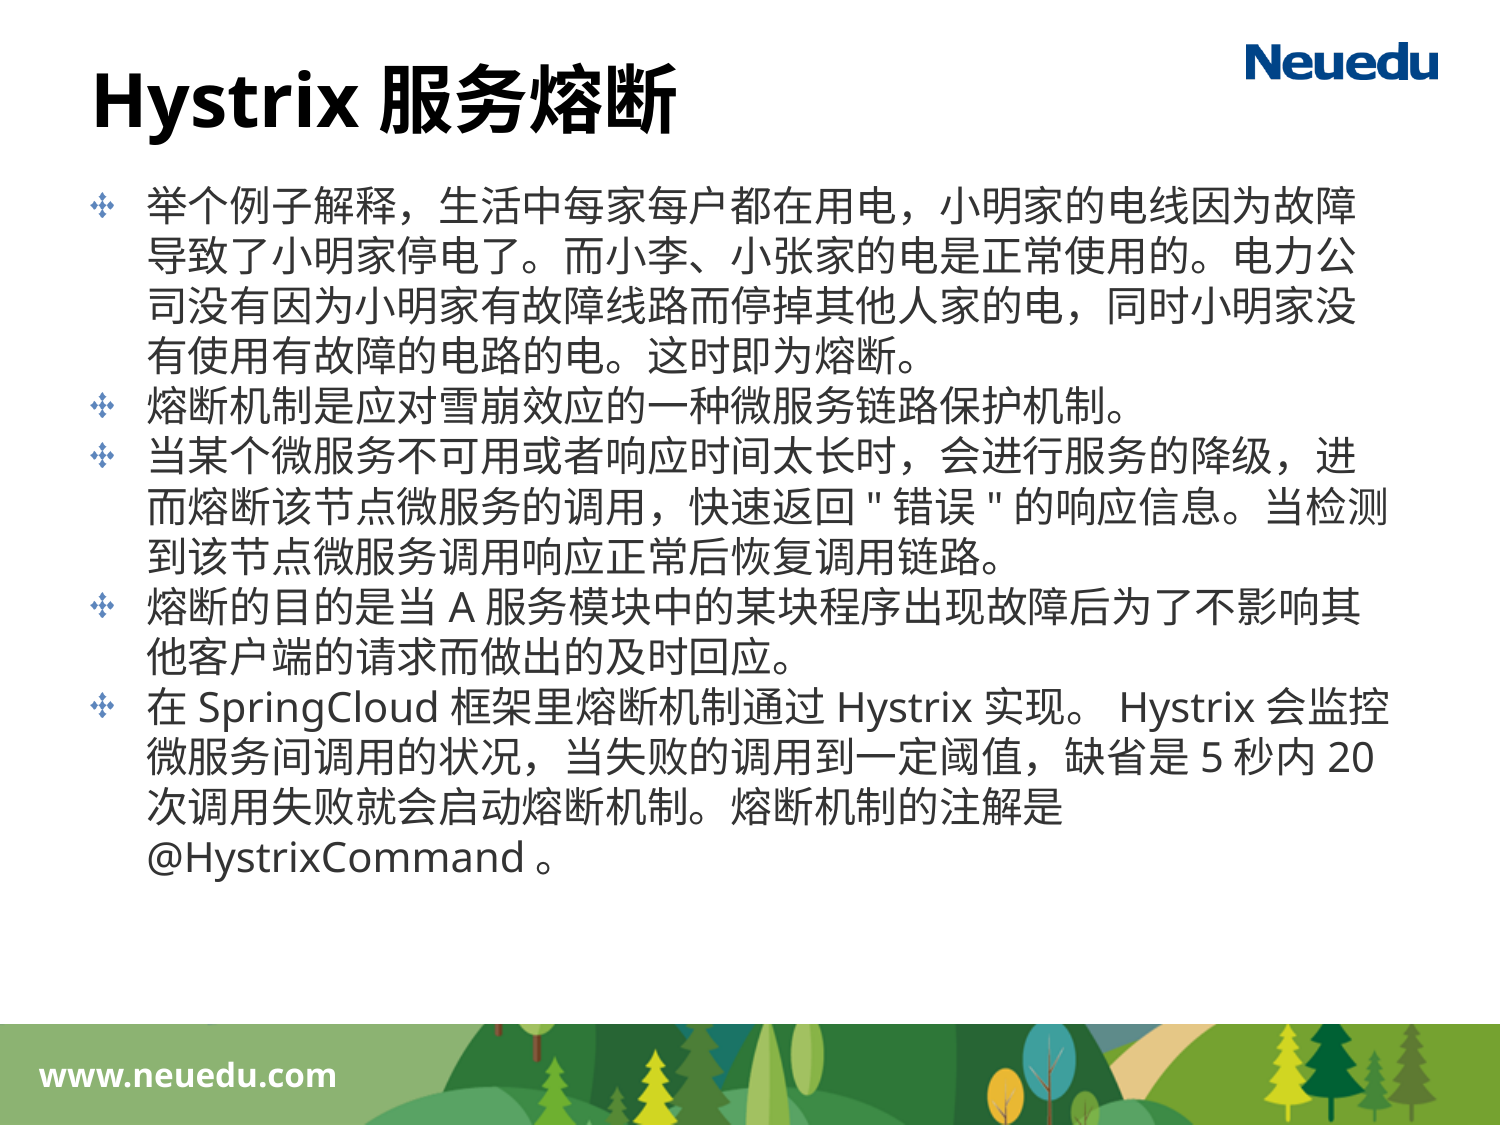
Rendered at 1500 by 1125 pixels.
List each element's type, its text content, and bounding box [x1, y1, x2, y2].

picture [0, 1024, 1500, 1125]
title Hystrix服务熔断 [74, 44, 1426, 151]
picture [90, 392, 114, 418]
picture [90, 192, 114, 218]
picture [1246, 42, 1438, 80]
picture [90, 592, 114, 618]
list 举个例子解释，生活中每家每户都在用电，小明家的电线因为故障导致了小明家停电了。而小李、小张家的电是正常使用的。电力公司没有因为小明家有故障线路而停掉其他人家的电，同时小明家没有使用有故障的电路的电。这时即为熔断。 熔断机制是应对雪崩效应的一种微服务链路保护机制。 当某个微服务不可用或者响应时间太长时，会进行服务的降级，进而熔断该节点微服务的调用，快速返回"错误"的响应信息。当检测到该节点微服务调用响应正常后恢复调用链路。 熔断的目的是当A服务模块中的某块程序出现故障后为了不影响其他客户端的请求而做出的及时回应。 在SpringCloud框架里熔断机制通过Hystrix实现。Hystrix会监控微服务间调用的状况，当失败的调用到一定阈值，缺省是5秒内20次调用失败就会启动熔断机制。熔断机制的注解是@HystrixCommand。 [75, 172, 1412, 988]
picture [90, 442, 114, 468]
picture [90, 692, 114, 718]
